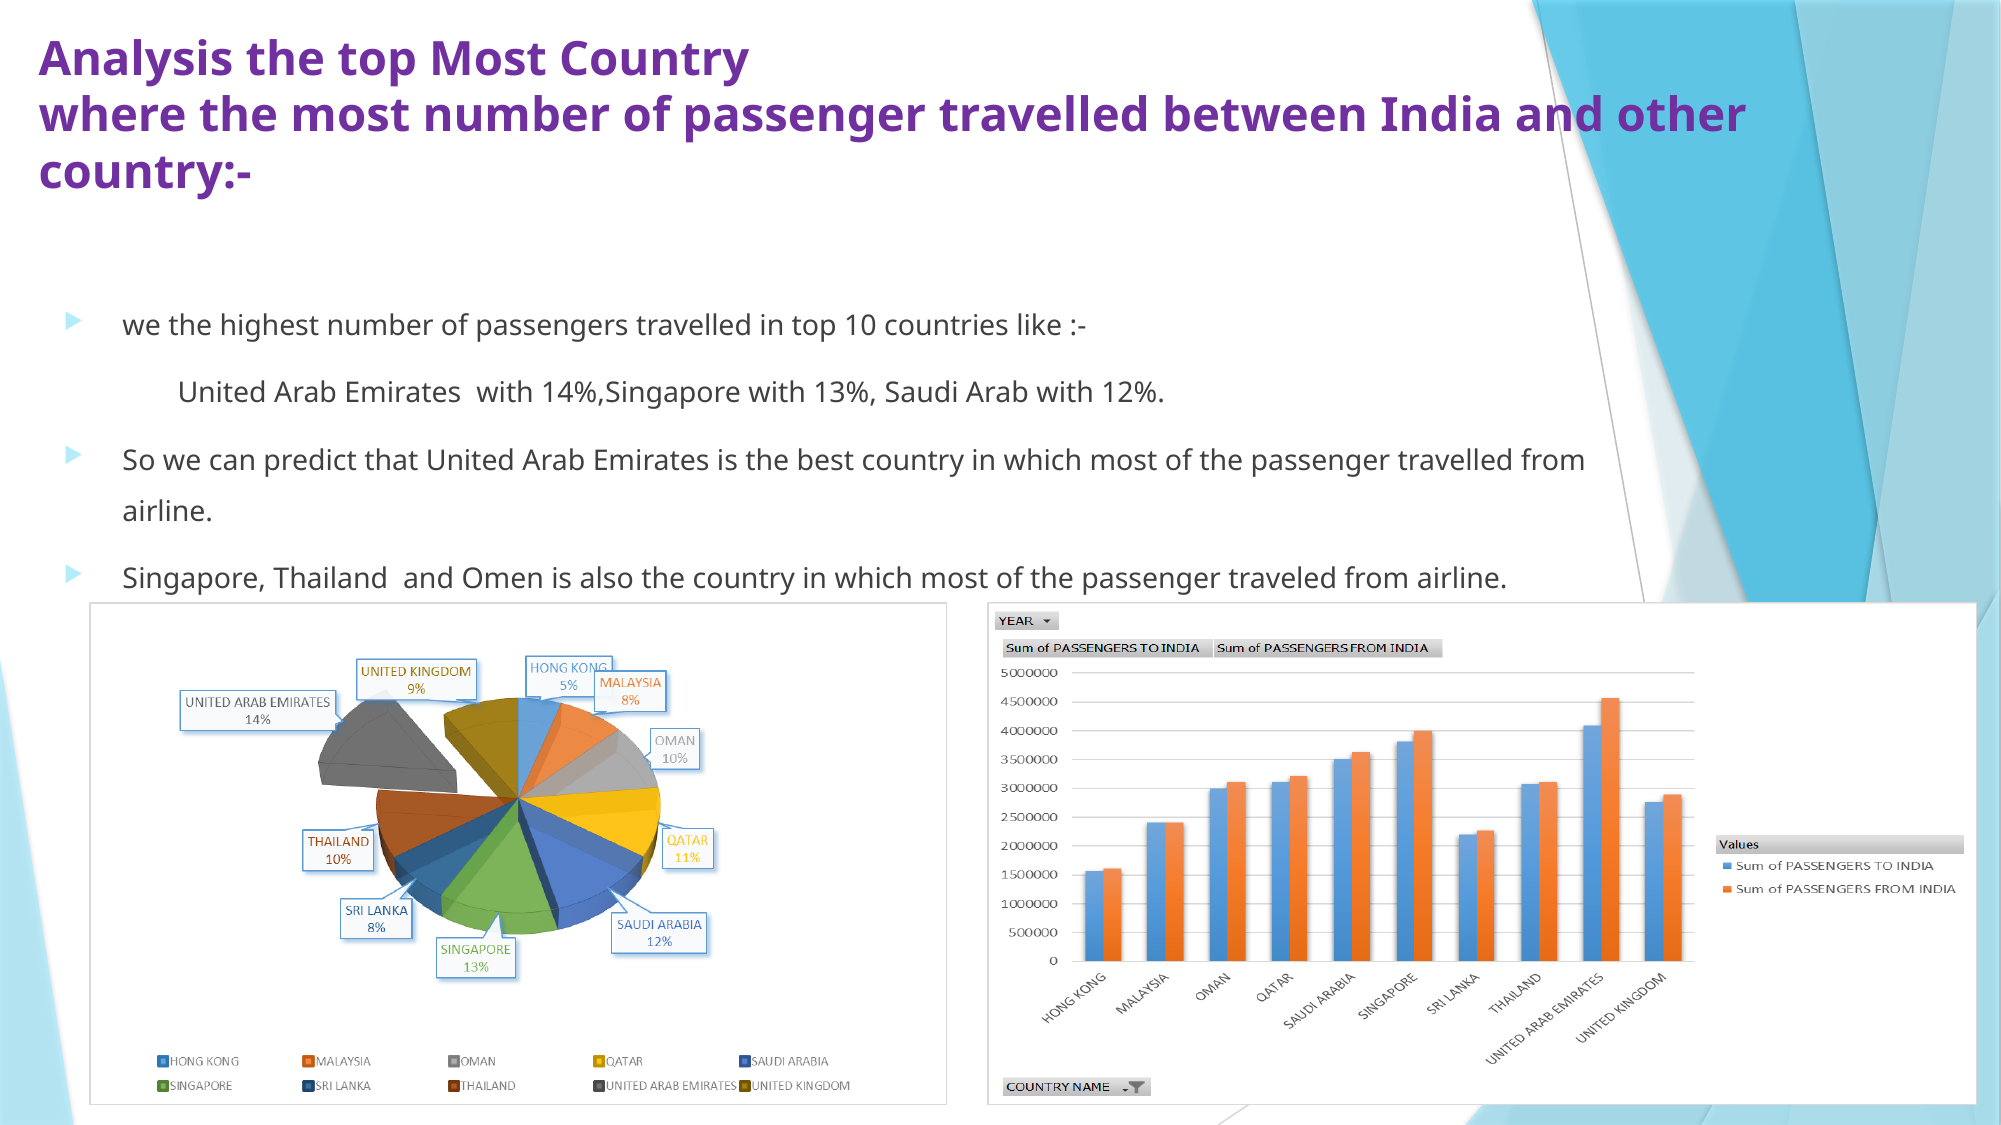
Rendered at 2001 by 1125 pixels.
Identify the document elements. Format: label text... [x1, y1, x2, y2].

list we the highest number of passengers travelled in top 10 countries like :- United Arab Emirates with 14%,Singapore with 13%, Saudi Arab with 12%. So we can predict that United Arab Emirates is the best country in which most of the passenger travelled from airline. Singapore, Thailand and Omen is also the country in which most of the passenger traveled from airline. [48, 282, 1646, 603]
title Analysis the top Most Country where the most number of passenger travelled between India and other country:- [23, 20, 1824, 263]
picture [986, 601, 1977, 1106]
picture [88, 601, 948, 1106]
